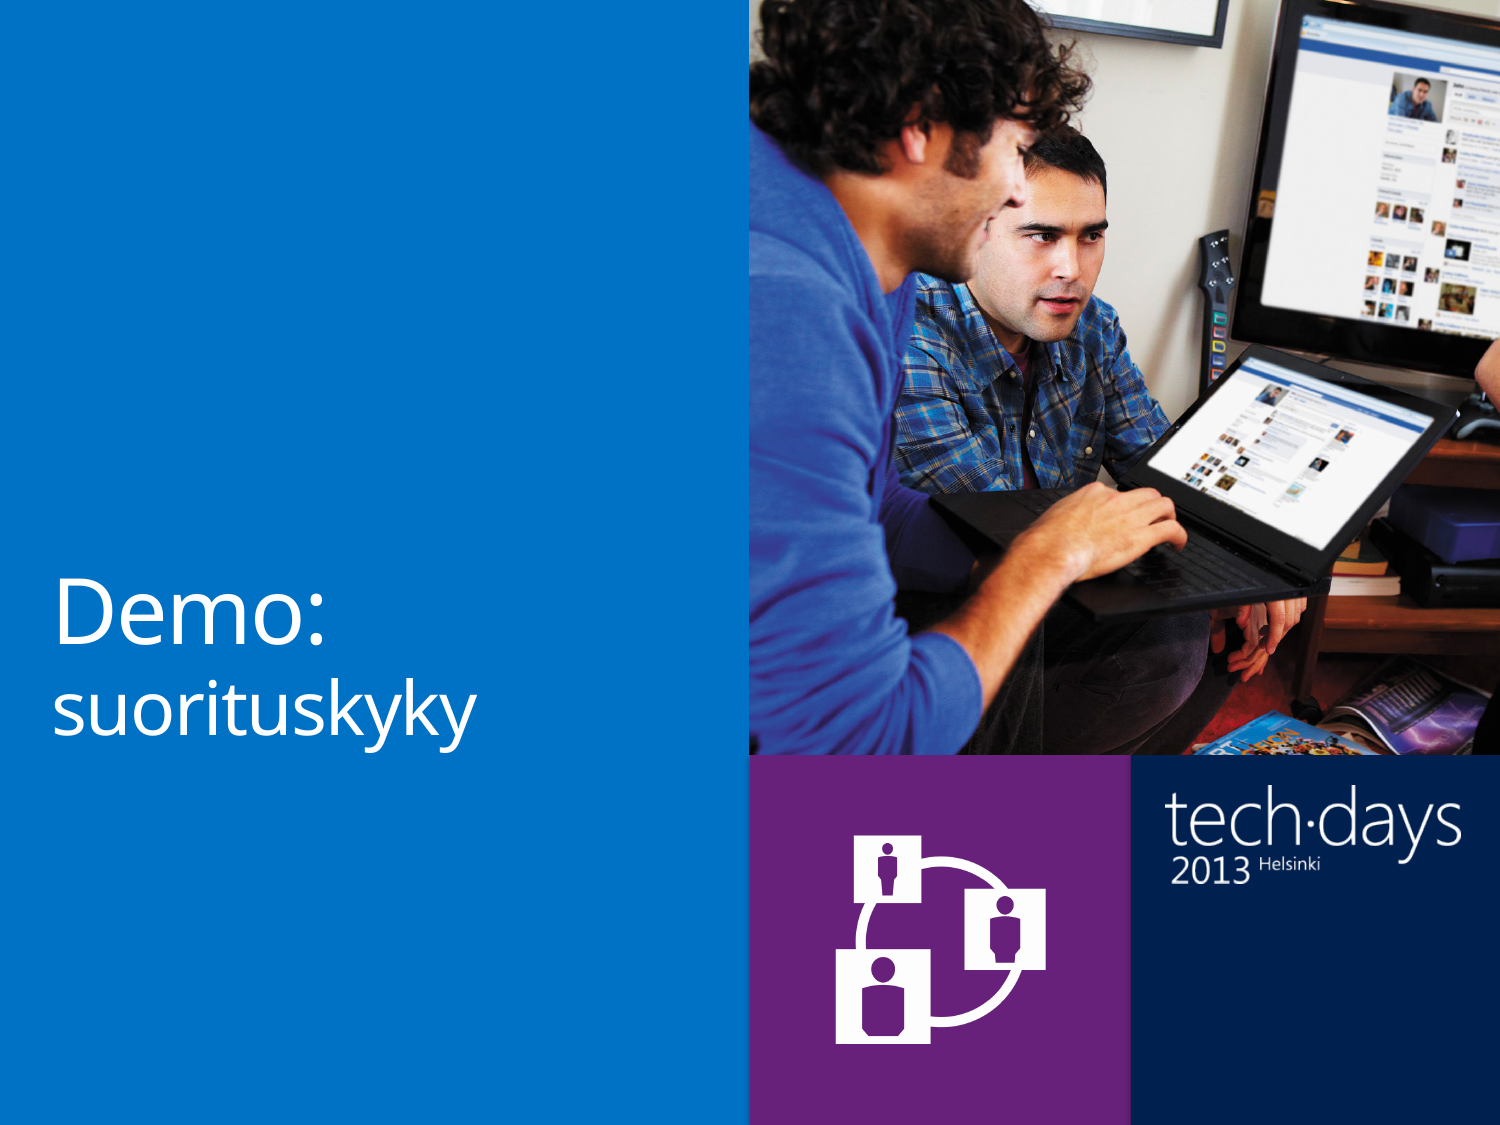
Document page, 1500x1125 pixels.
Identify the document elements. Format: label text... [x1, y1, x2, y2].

picture [759, 759, 1121, 1121]
picture [1165, 785, 1461, 884]
list Demo: suorituskyky [51, 569, 699, 750]
picture [749, 0, 1500, 755]
